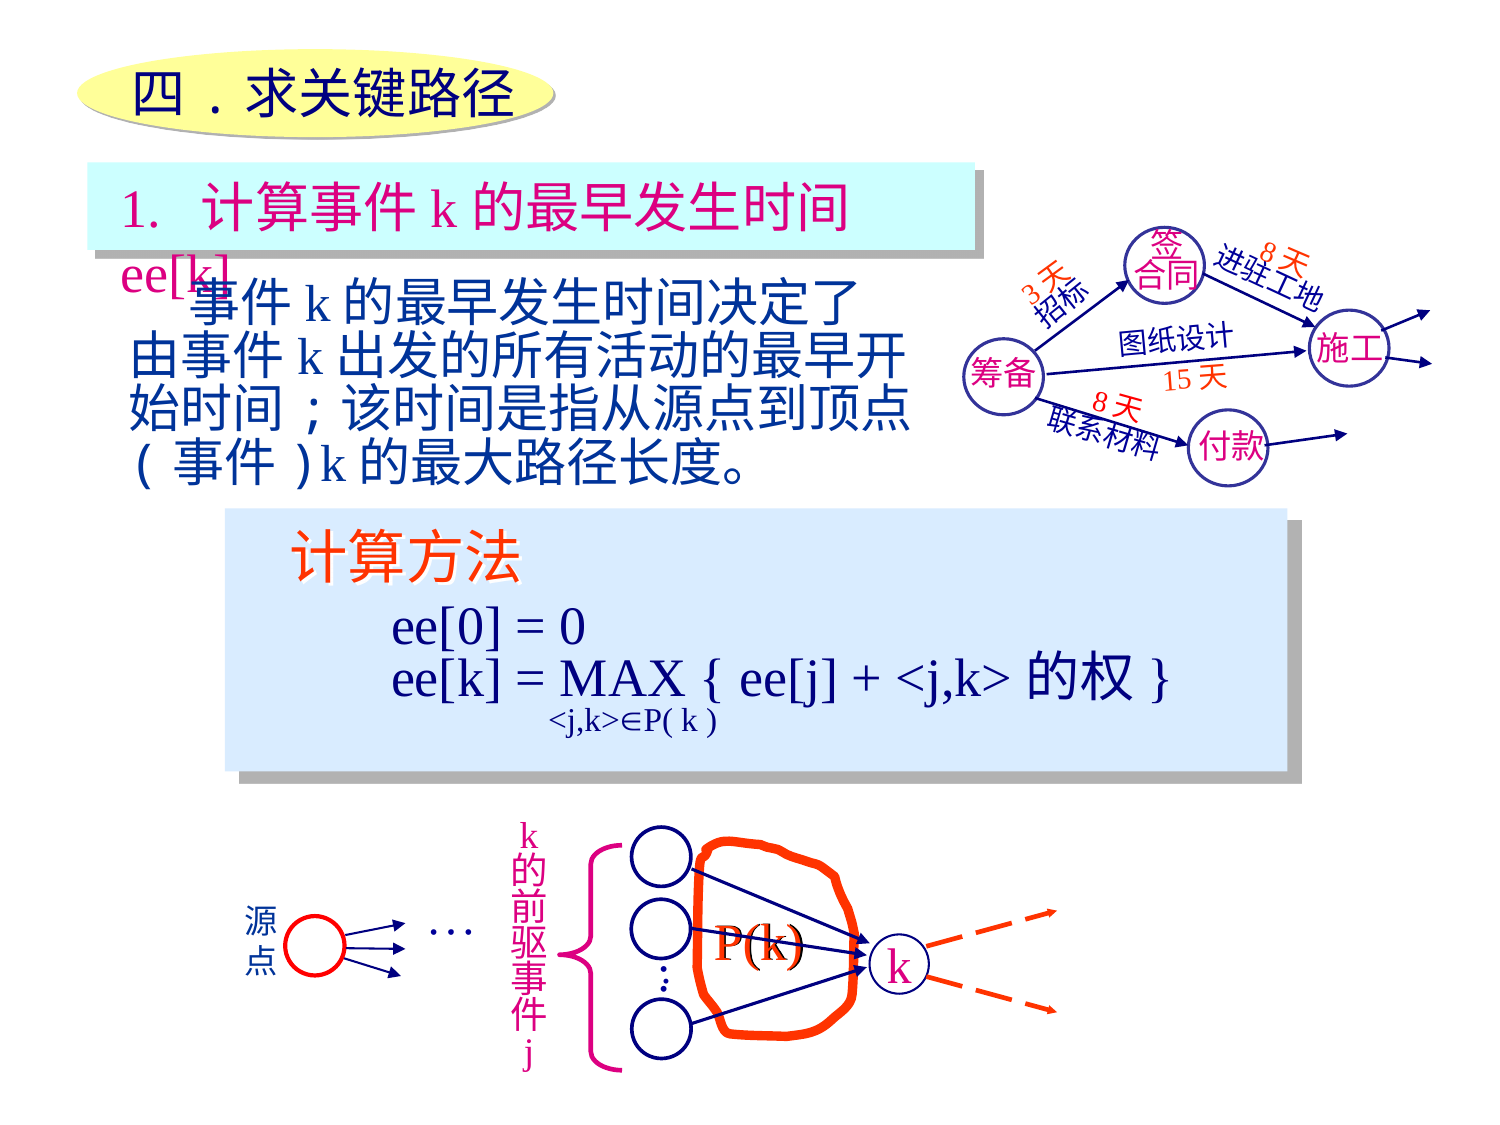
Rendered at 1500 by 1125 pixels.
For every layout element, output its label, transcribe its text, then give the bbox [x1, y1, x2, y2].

text_box 事件k的最早发生时间决定了 由事件k出发的所有活动的最早开始时间;该时间是指从源点到顶点(事件)k的最大路径长度。 [113, 271, 951, 499]
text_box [76, 48, 577, 138]
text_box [224, 508, 1288, 772]
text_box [914, 225, 1472, 487]
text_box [229, 811, 1058, 1080]
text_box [87, 162, 976, 251]
